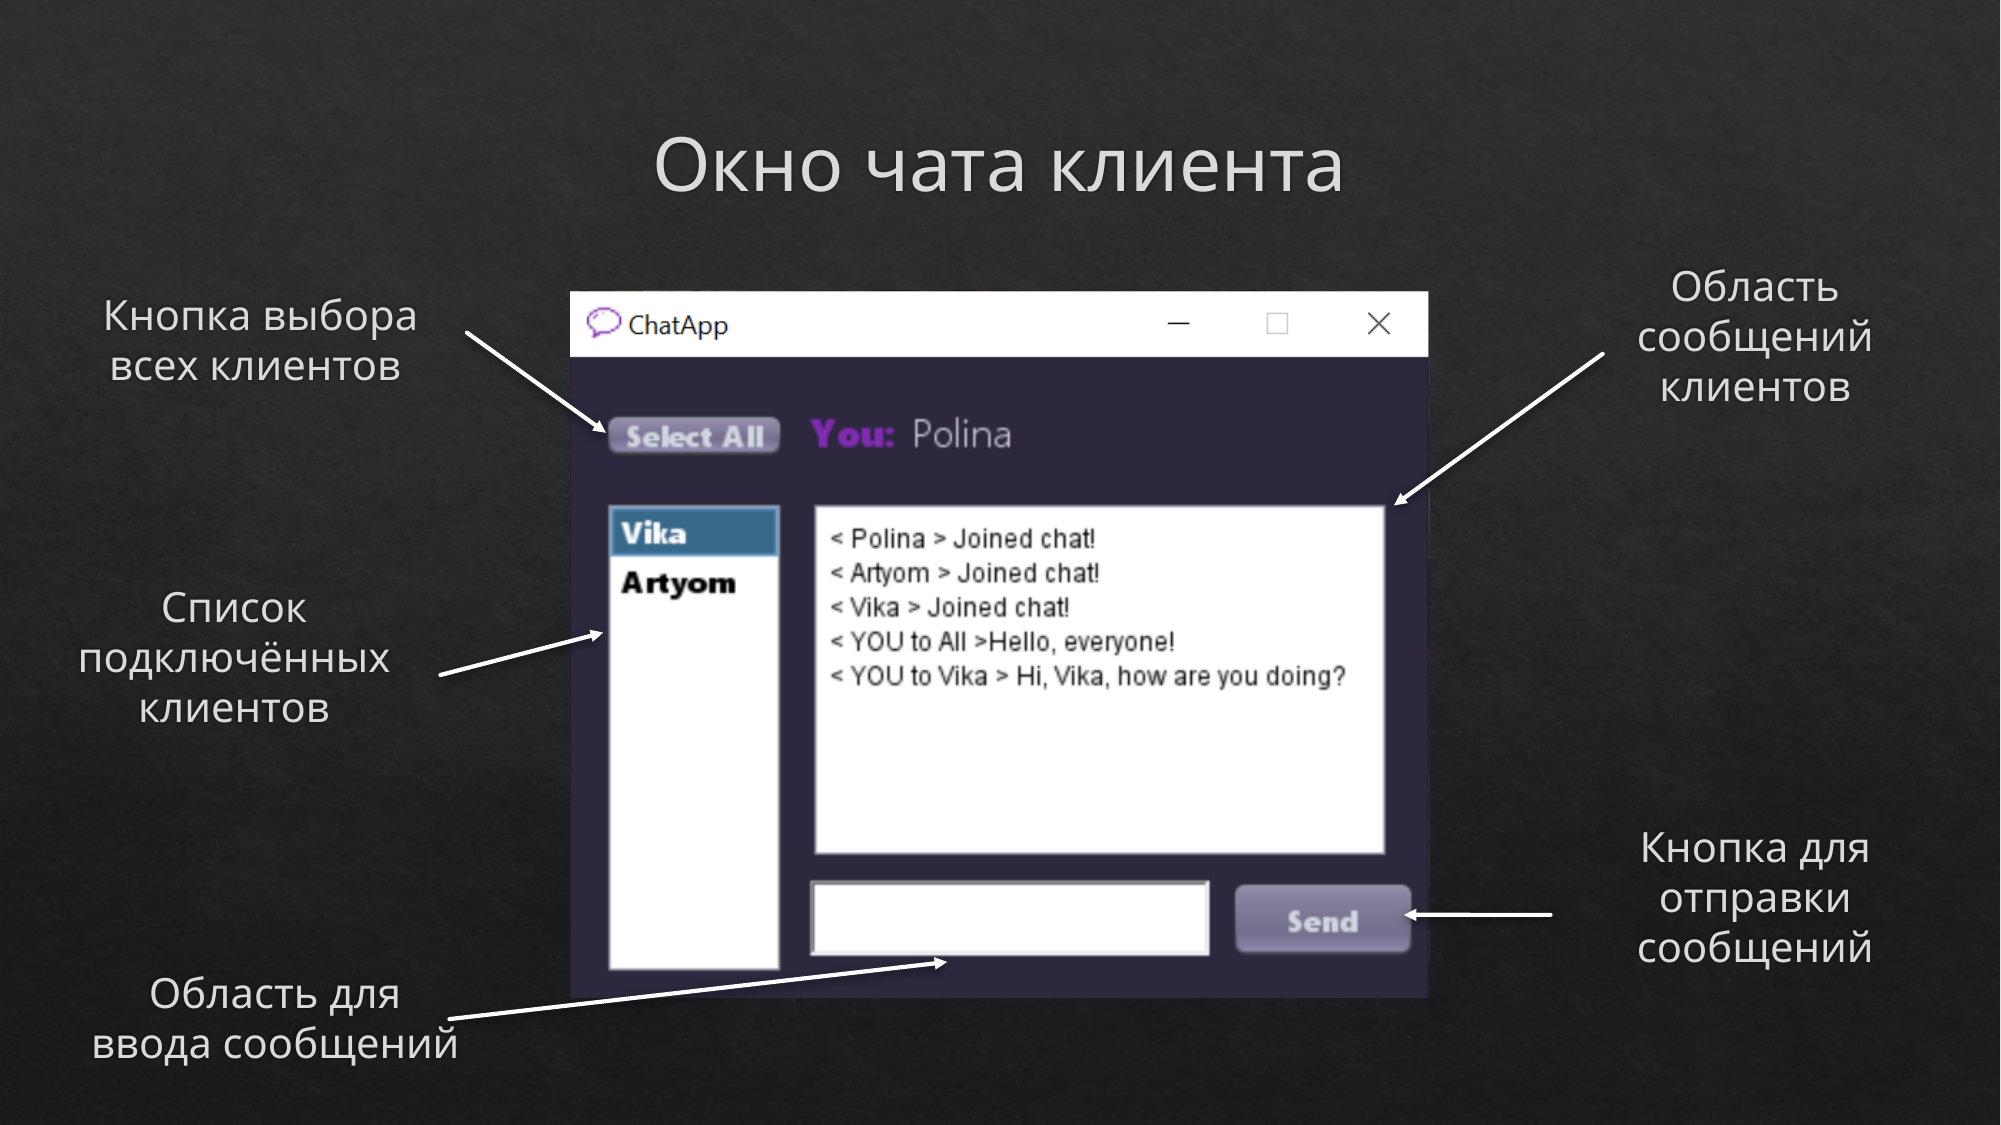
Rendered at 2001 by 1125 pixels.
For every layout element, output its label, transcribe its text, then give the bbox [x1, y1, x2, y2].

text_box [440, 632, 604, 676]
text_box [466, 332, 607, 434]
text_box Список подключённых клиентов [27, 611, 441, 739]
picture [570, 289, 1430, 999]
text_box Область сообщений клиентов [1550, 290, 1960, 418]
text_box Кнопка выбора всех клиентов [54, 269, 468, 397]
text_box Область для ввода сообщений [68, 947, 482, 1075]
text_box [1393, 353, 1603, 506]
title Окно чата клиента [225, 86, 1775, 214]
text_box Кнопка для отправки сообщений [1550, 851, 1960, 979]
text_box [449, 961, 948, 1020]
